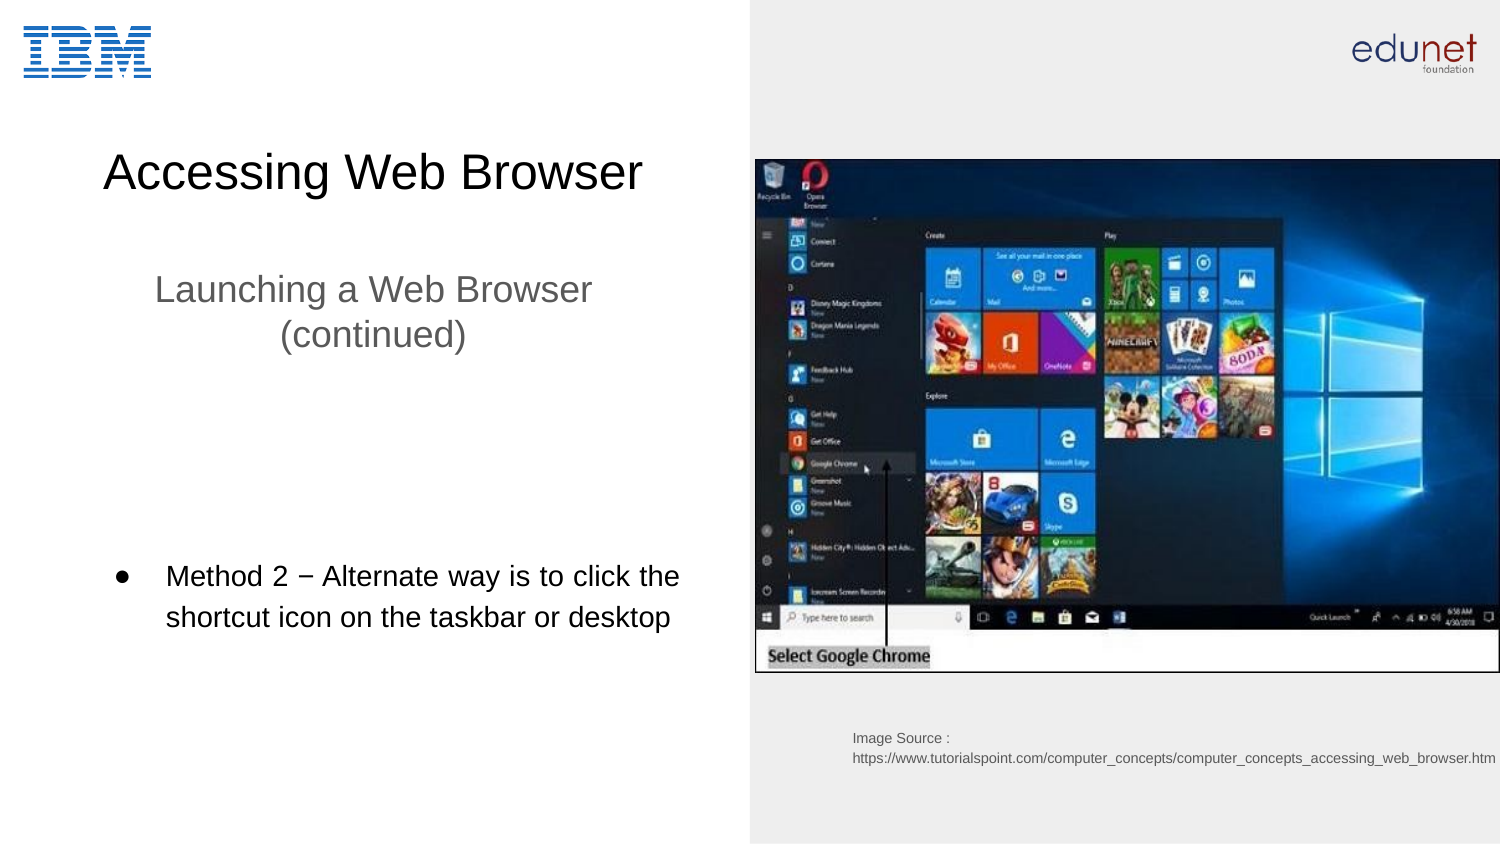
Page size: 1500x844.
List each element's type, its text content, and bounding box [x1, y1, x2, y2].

picture [754, 159, 1500, 674]
list Method 2 − Alternate way is to click the shortcut icon on the taskbar or desktop [75, 431, 706, 754]
picture [23, 26, 151, 78]
subtitle Launching a Web Browser (continued) [41, 257, 706, 363]
picture [1350, 26, 1480, 78]
list Image Source : https://www.tutorialspoint.com/computer_concepts/computer_concepts_accessing_web_browser.htm [837, 711, 1500, 797]
title Accessing Web Browser [41, 117, 706, 223]
